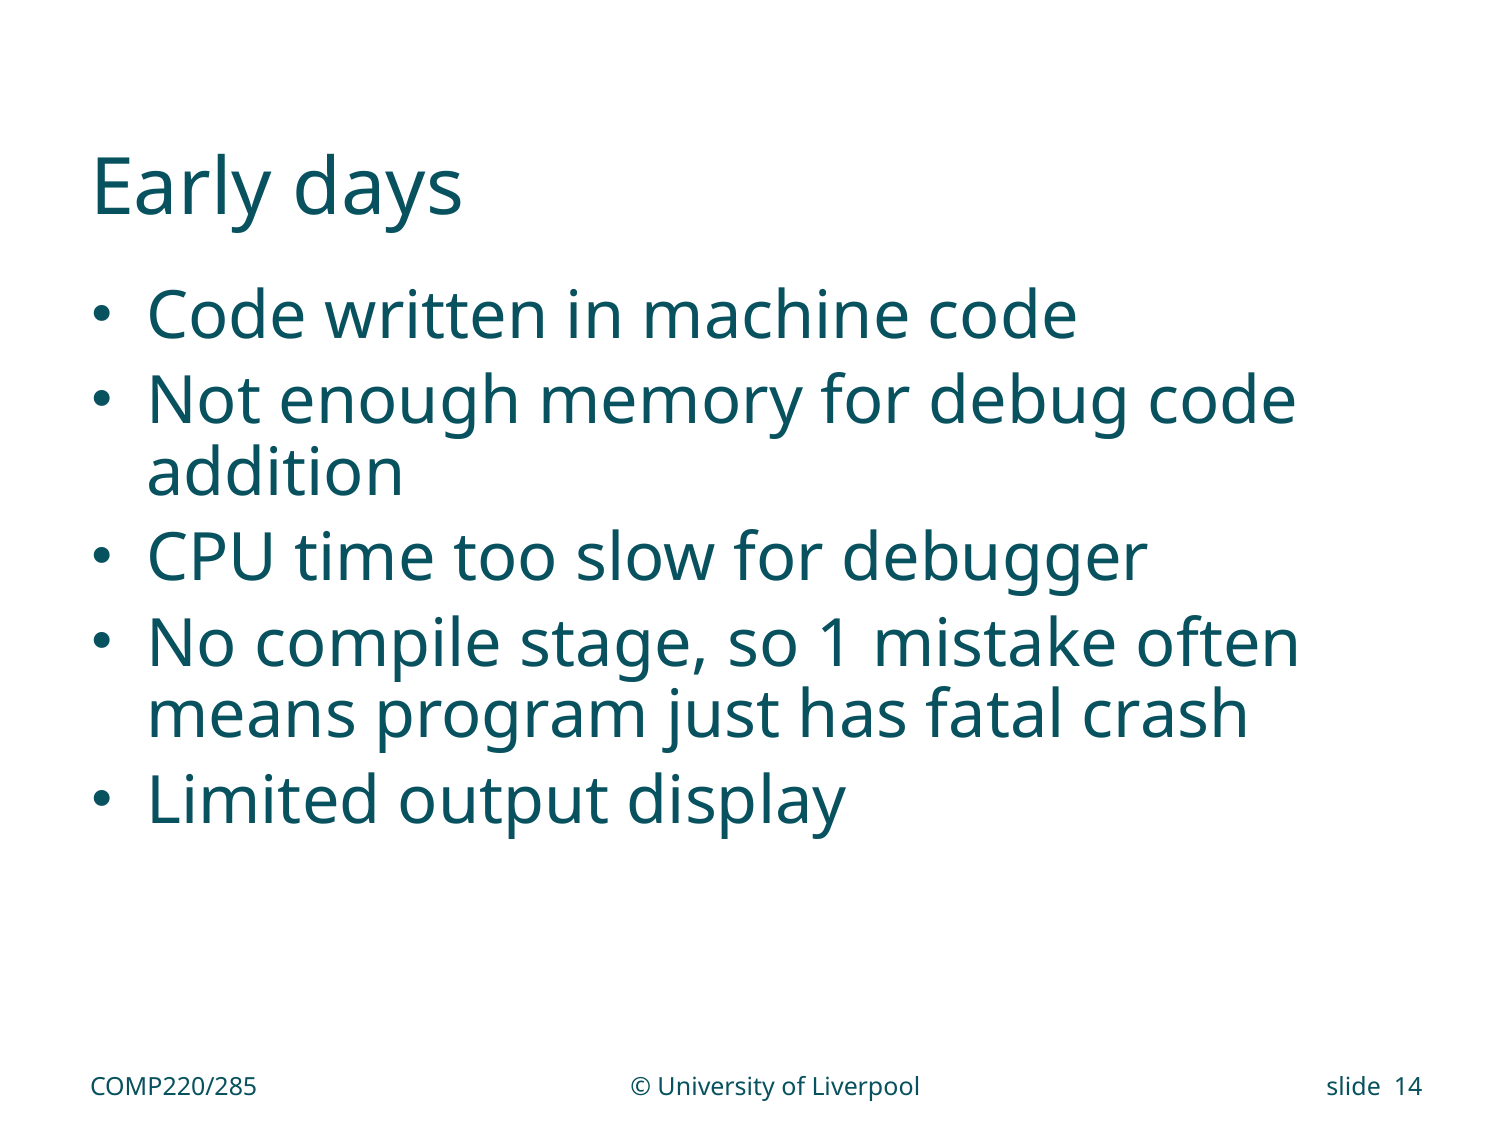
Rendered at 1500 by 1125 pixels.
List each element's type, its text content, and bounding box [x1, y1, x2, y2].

slide_number © University of Liverpool [600, 1062, 951, 1125]
title Early days [75, 128, 1425, 237]
slide_number slide 14 [1212, 1062, 1438, 1113]
footer COMP220/285 [74, 1062, 575, 1125]
list Code written in machine code Not enough memory for debug code addition CPU time too slow for debugger No compile stage, so 1 mistake often means program just has fatal crash Limited output display [75, 273, 1363, 1024]
